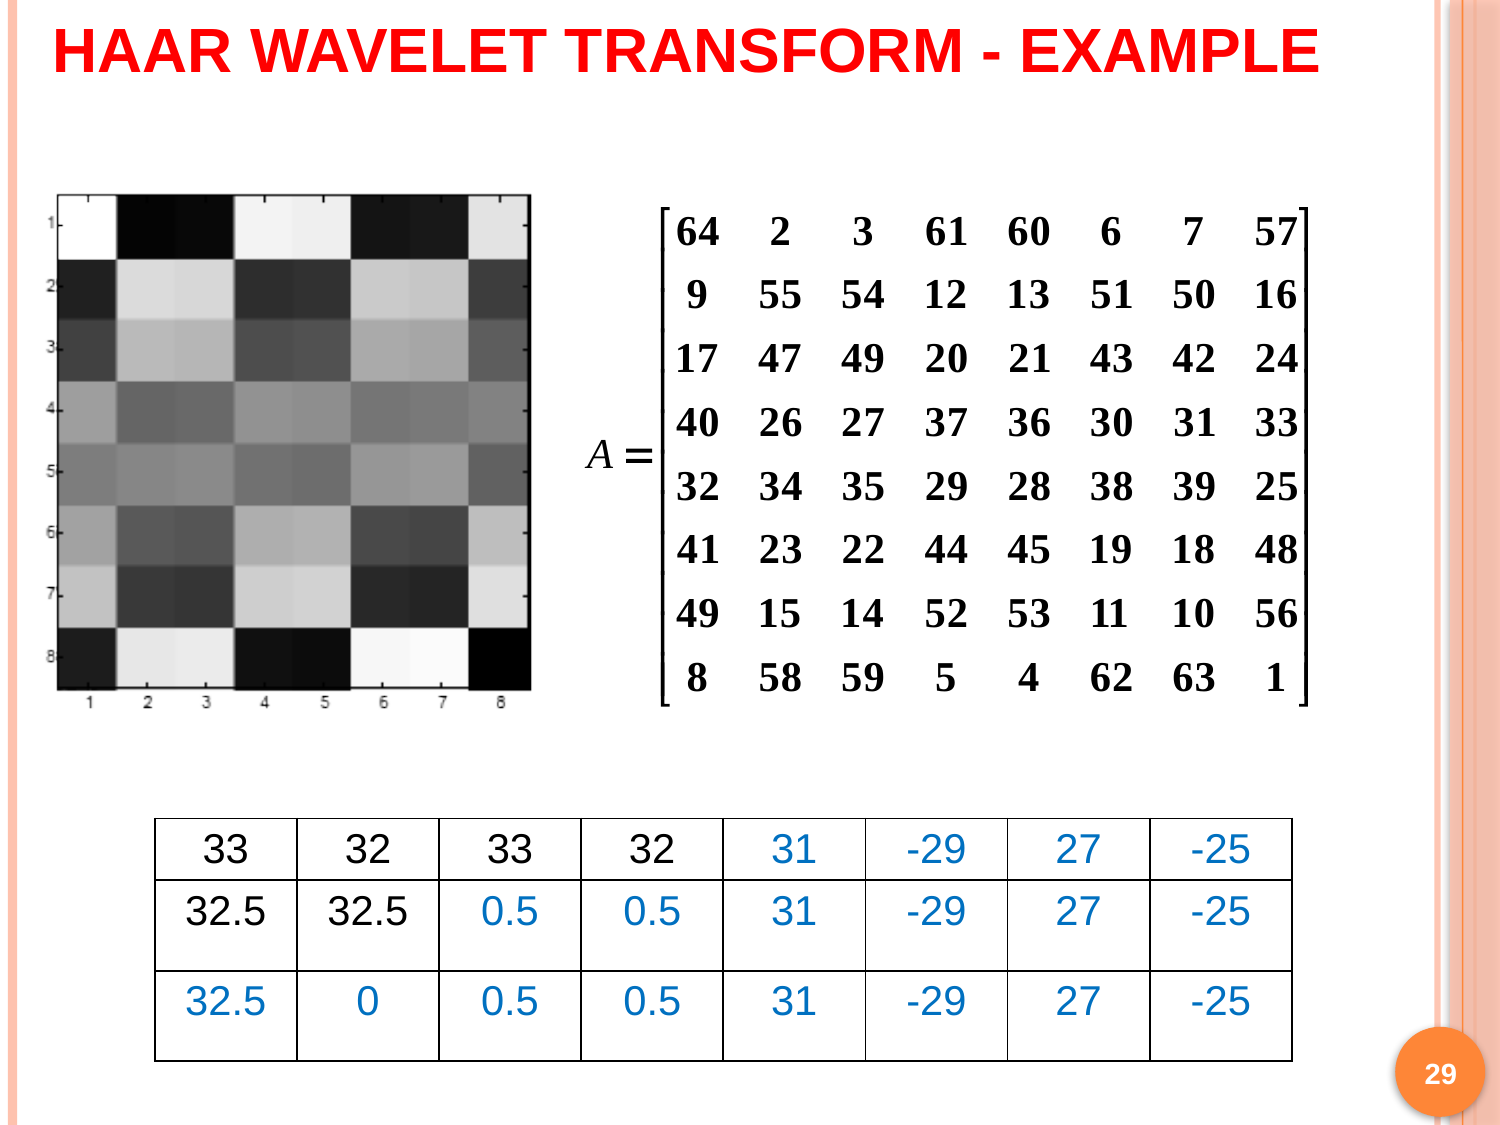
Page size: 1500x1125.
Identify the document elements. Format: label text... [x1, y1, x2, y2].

table_header 31 [724, 819, 865, 879]
table_cell 0.5 [582, 881, 722, 970]
table_cell 32.5 [156, 881, 296, 970]
table_cell 32.5 [156, 972, 296, 1060]
table_cell 31 [724, 881, 865, 970]
table_cell 0 [298, 972, 438, 1060]
table_cell 32.5 [298, 881, 438, 970]
table_cell 0.5 [440, 881, 580, 970]
slide_number 29 [1390, 1029, 1491, 1116]
table_cell 0.5 [582, 972, 722, 1060]
table_cell -25 [1151, 881, 1291, 970]
table_cell 27 [1008, 972, 1149, 1060]
table_header 33 [440, 819, 580, 879]
table_cell -29 [866, 972, 1007, 1060]
picture [30, 177, 555, 734]
table_header -25 [1151, 819, 1291, 879]
table_header 27 [1008, 819, 1149, 879]
table_cell 0.5 [440, 972, 580, 1060]
table_header 33 [156, 819, 296, 879]
table_header -29 [866, 819, 1007, 879]
table_cell -29 [866, 881, 1007, 970]
table_cell -25 [1151, 972, 1291, 1060]
table_header 32 [298, 819, 438, 879]
title Haar Wavelet Transform - Example [37, 12, 1425, 93]
table_cell 31 [724, 972, 865, 1060]
table_cell 27 [1008, 881, 1149, 970]
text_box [575, 195, 1326, 716]
table_header 32 [582, 819, 722, 879]
